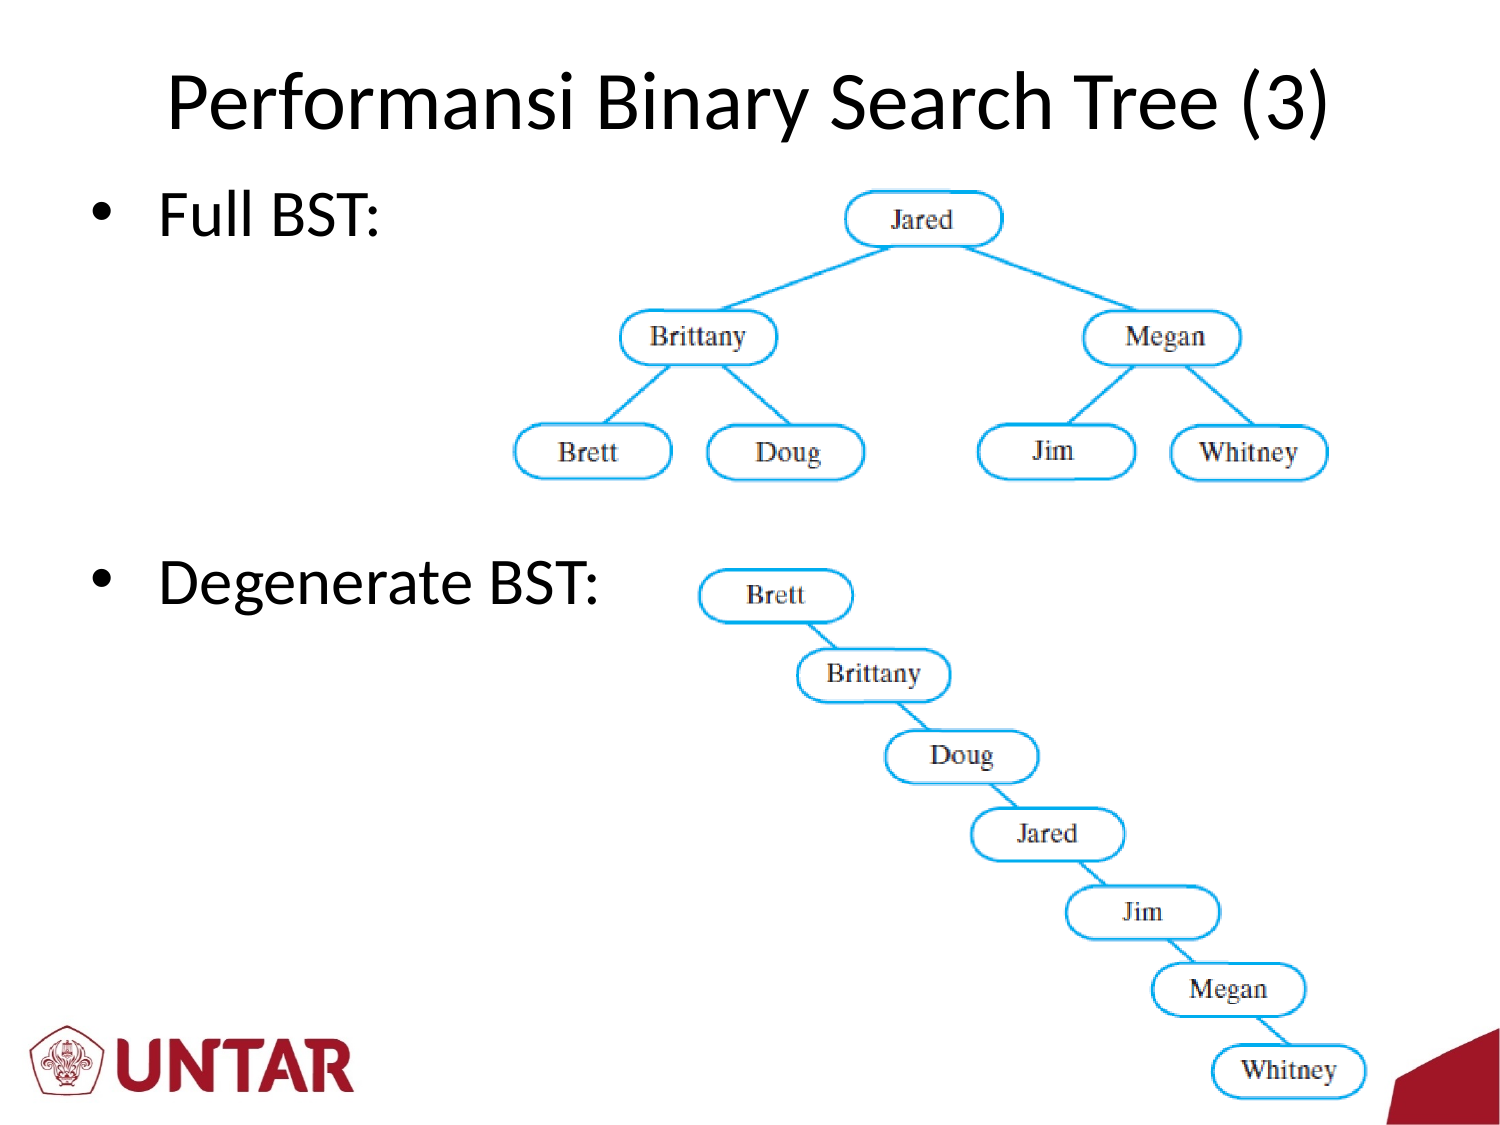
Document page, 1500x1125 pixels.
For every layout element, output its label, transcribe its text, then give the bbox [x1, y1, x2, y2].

picture [0, 0, 1500, 1125]
list Full BST: Degenerate BST: [75, 162, 1425, 1005]
title Performansi Binary Search Tree (3) [75, 2, 1425, 162]
